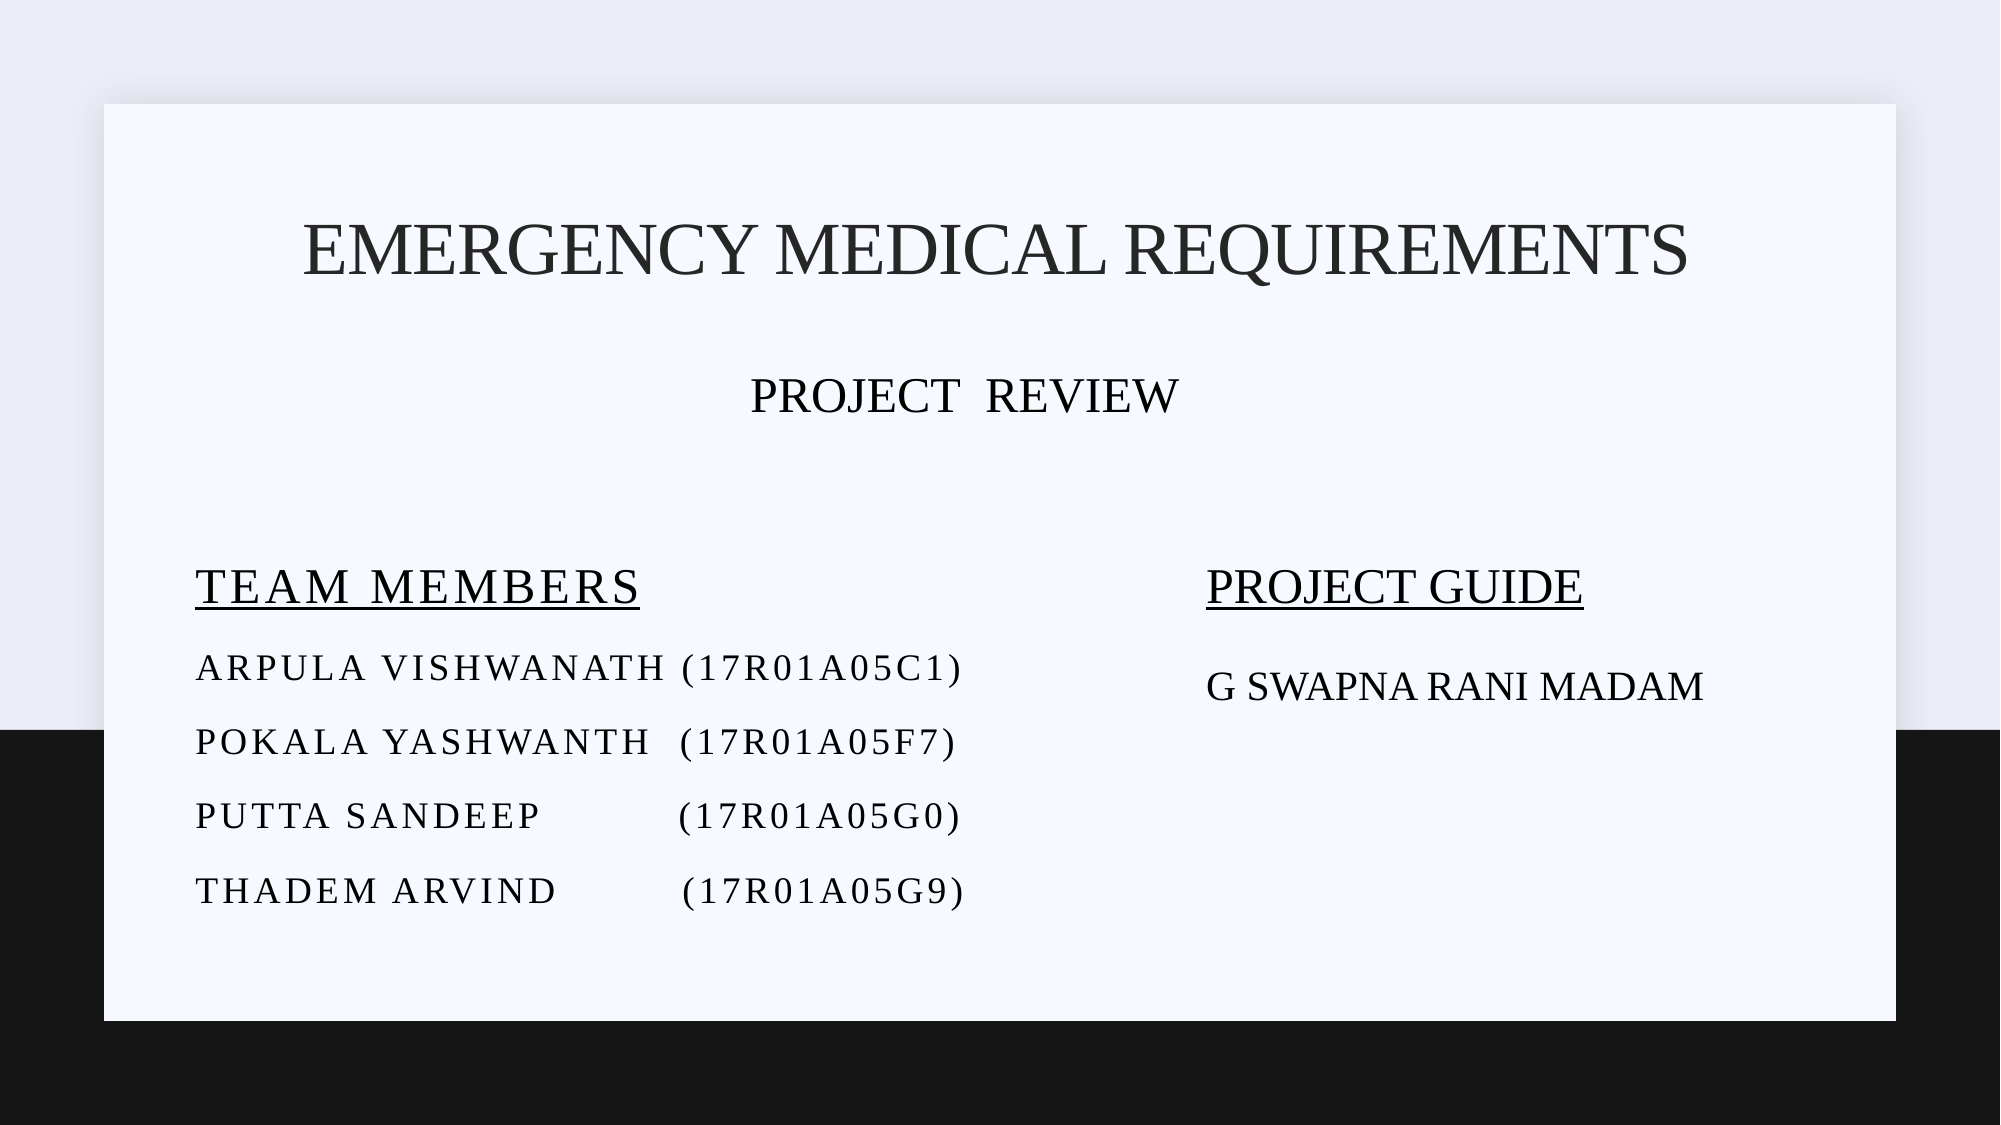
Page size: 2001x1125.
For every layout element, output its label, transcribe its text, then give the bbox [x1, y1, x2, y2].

subtitle TEAM MEMBERS ARPULA VISHWANATH (17R01A05C1) POKALA YASHWANTH (17R01A05F7) Putta SANDEEP (17r01a05g0) Thadem Arvind (17r01a05g9) [180, 546, 1024, 950]
title Emergency medical requirements [180, 158, 1831, 299]
text_box PROJECT REVIEW [735, 355, 1211, 430]
text_box PROJECT GUIDE G SWAPNA RANI MADAM [1191, 546, 1752, 717]
